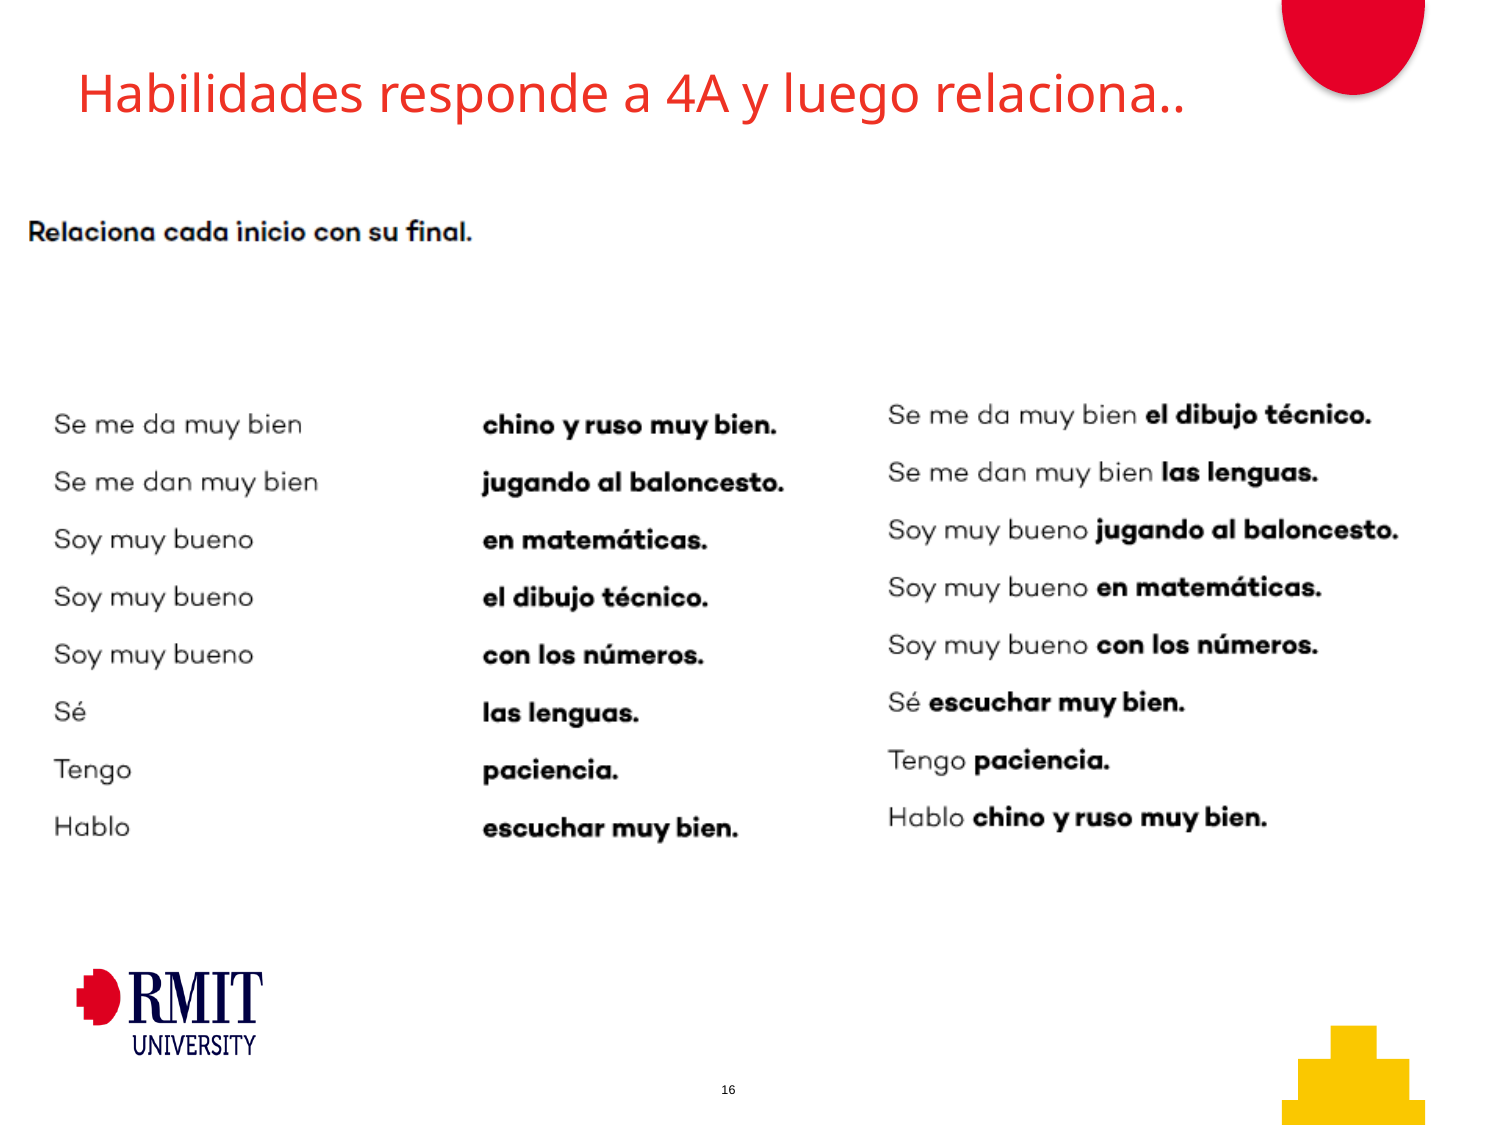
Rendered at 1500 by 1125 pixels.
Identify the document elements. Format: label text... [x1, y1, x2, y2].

picture [57, 946, 281, 1080]
picture [29, 207, 818, 859]
title Habilidades responde a 4A y luego relaciona.. [62, 45, 1413, 197]
picture [858, 374, 1433, 857]
